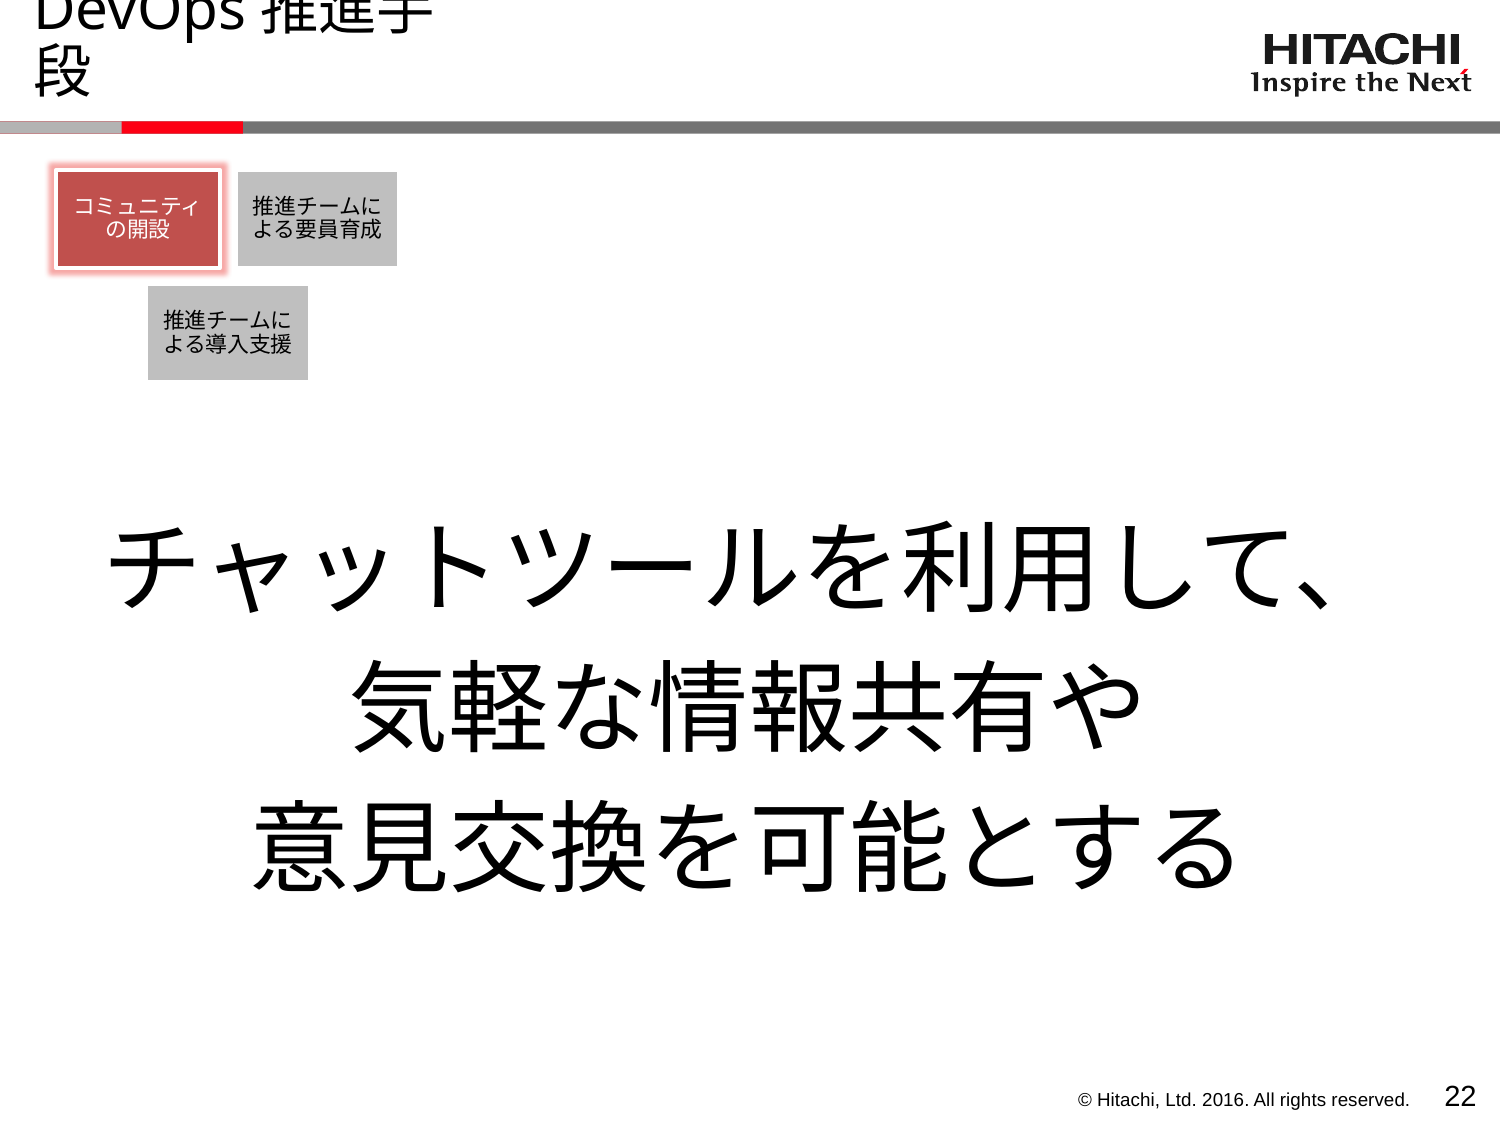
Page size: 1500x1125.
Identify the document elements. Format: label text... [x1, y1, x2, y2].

title DevOps推進手段 [18, 33, 480, 113]
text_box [50, 169, 406, 383]
text_box チャットツールを利用して、 気軽な情報共有や 意見交換を可能とする [12, 497, 1484, 912]
slide_number 21 [1411, 1073, 1492, 1124]
